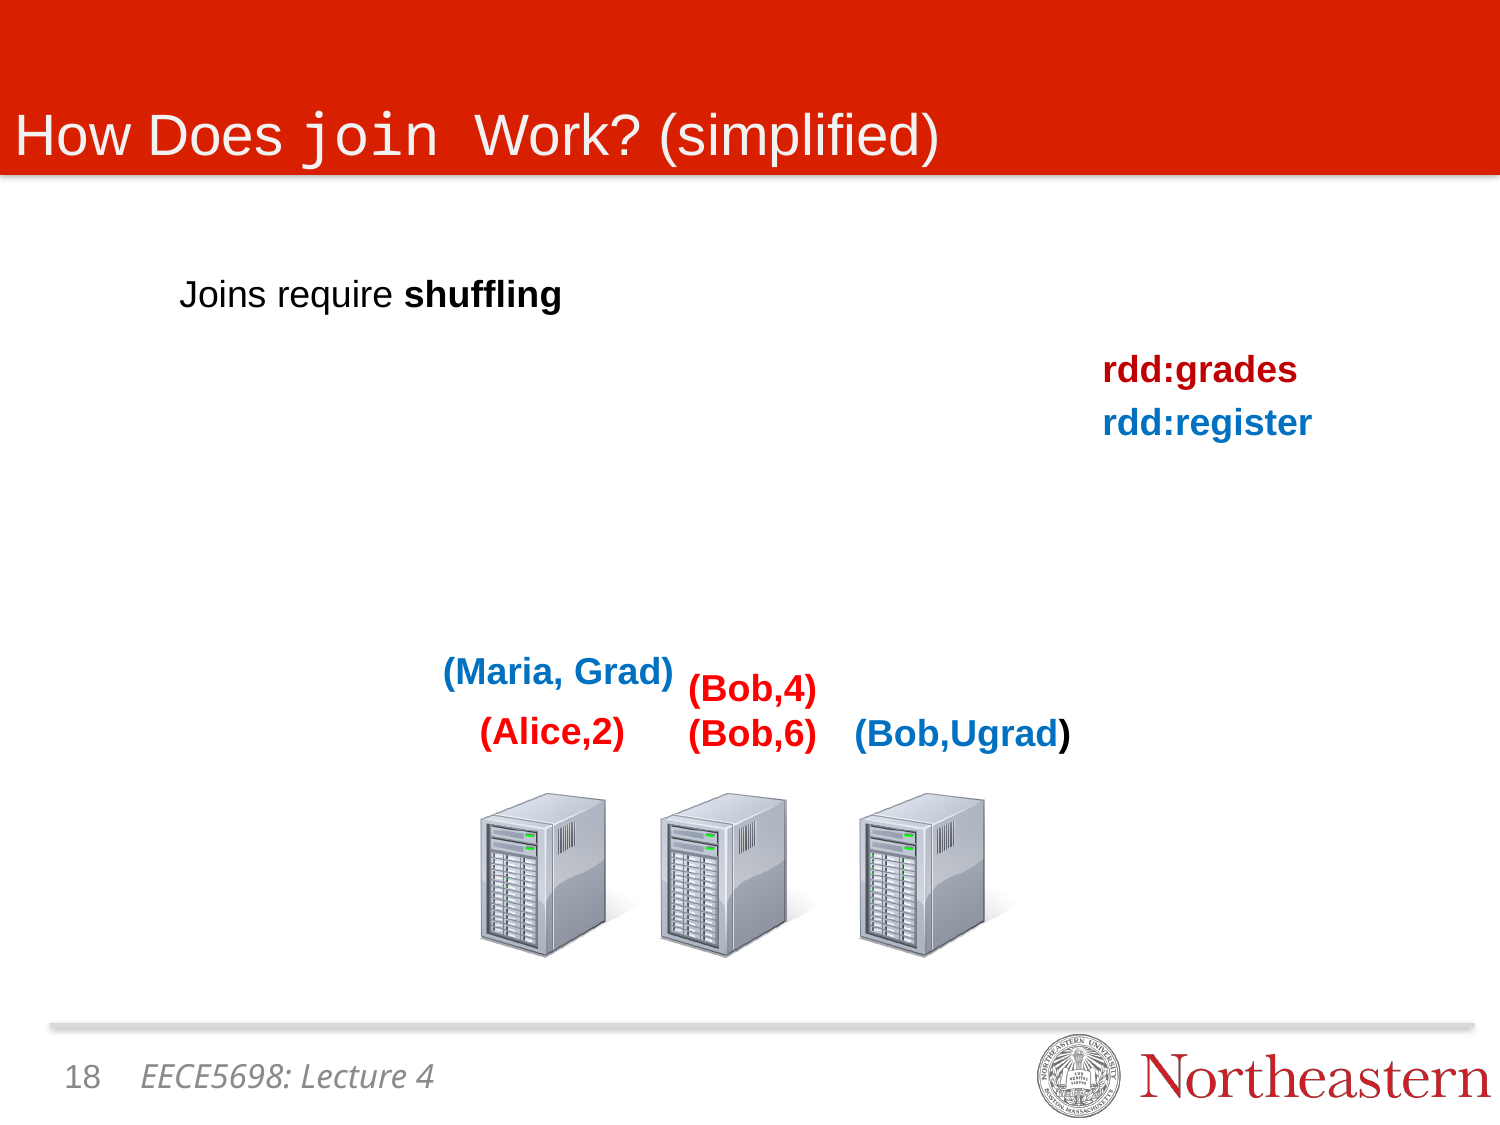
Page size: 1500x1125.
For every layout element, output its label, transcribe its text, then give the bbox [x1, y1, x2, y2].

text_box Joins require shuffling [164, 262, 578, 323]
slide_number 17 [41, 1045, 117, 1105]
text_box (Bob,Ugrad) [839, 701, 1087, 762]
text_box rdd:grades [1087, 337, 1383, 398]
title How Does join Work? (simplified) [0, 0, 1500, 175]
picture [456, 787, 1035, 963]
text_box (Bob,4) (Bob,6) [673, 656, 833, 762]
text_box (Alice,2) [464, 700, 641, 760]
footer EECE5698: Lecture 4 [125, 1045, 1029, 1105]
picture [1037, 1034, 1491, 1118]
text_box rdd:register [1087, 398, 1383, 451]
text_box (Maria, Grad) [428, 639, 724, 700]
